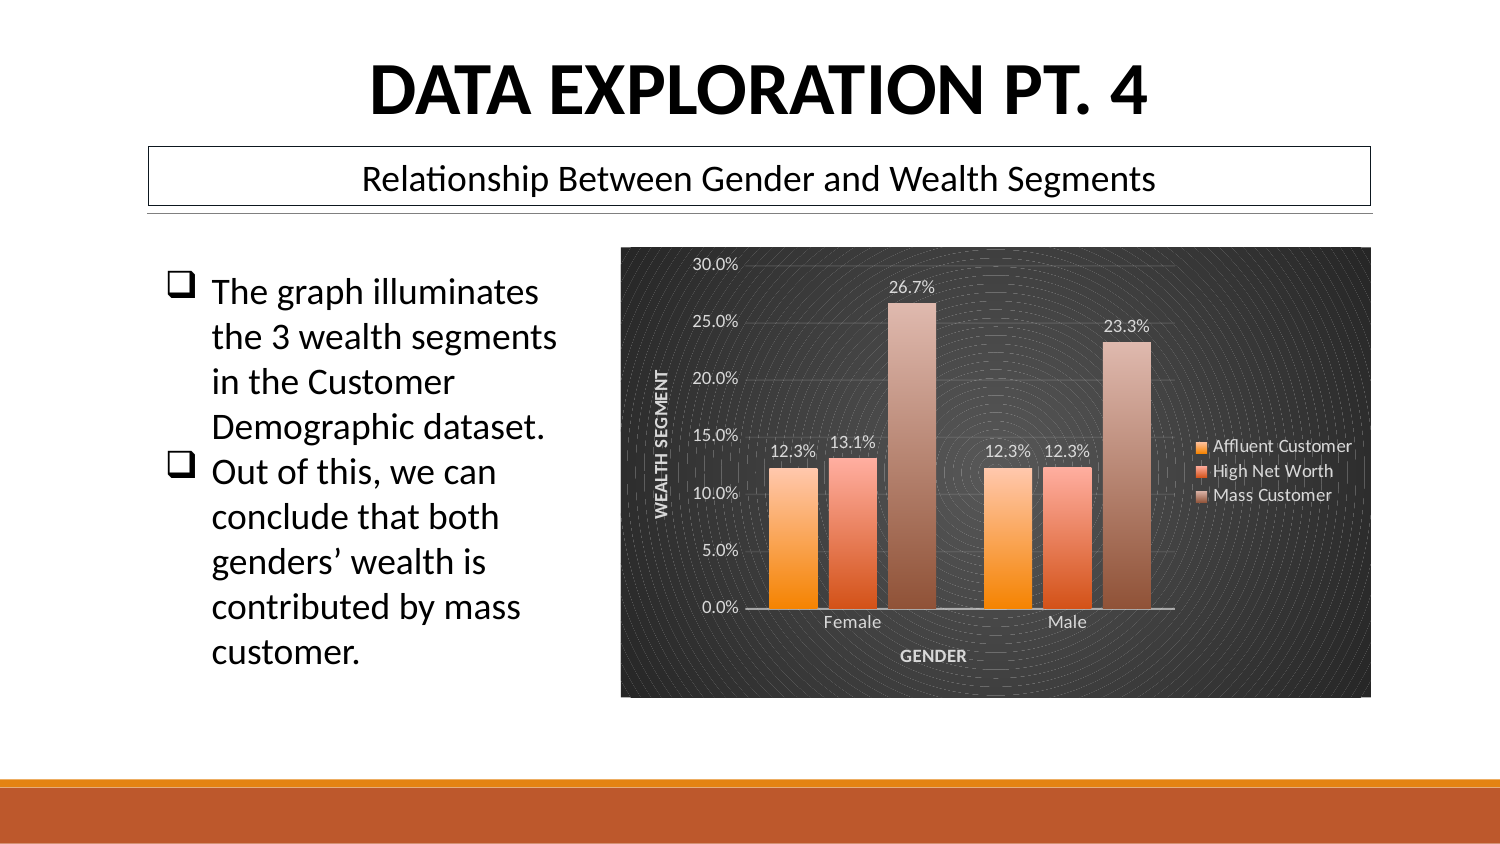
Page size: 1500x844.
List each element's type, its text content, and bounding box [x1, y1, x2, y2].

text_box DATA EXPLORATION PT. 4 [148, 25, 1371, 145]
chart [620, 246, 1372, 698]
text_box The graph illuminates the 3 wealth segments in the Customer Demographic dataset. Out of this, we can conclude that both genders’ wealth is contributed by mass customer. [148, 259, 585, 680]
text_box Relationship Between Gender and Wealth Segments [148, 146, 1371, 206]
